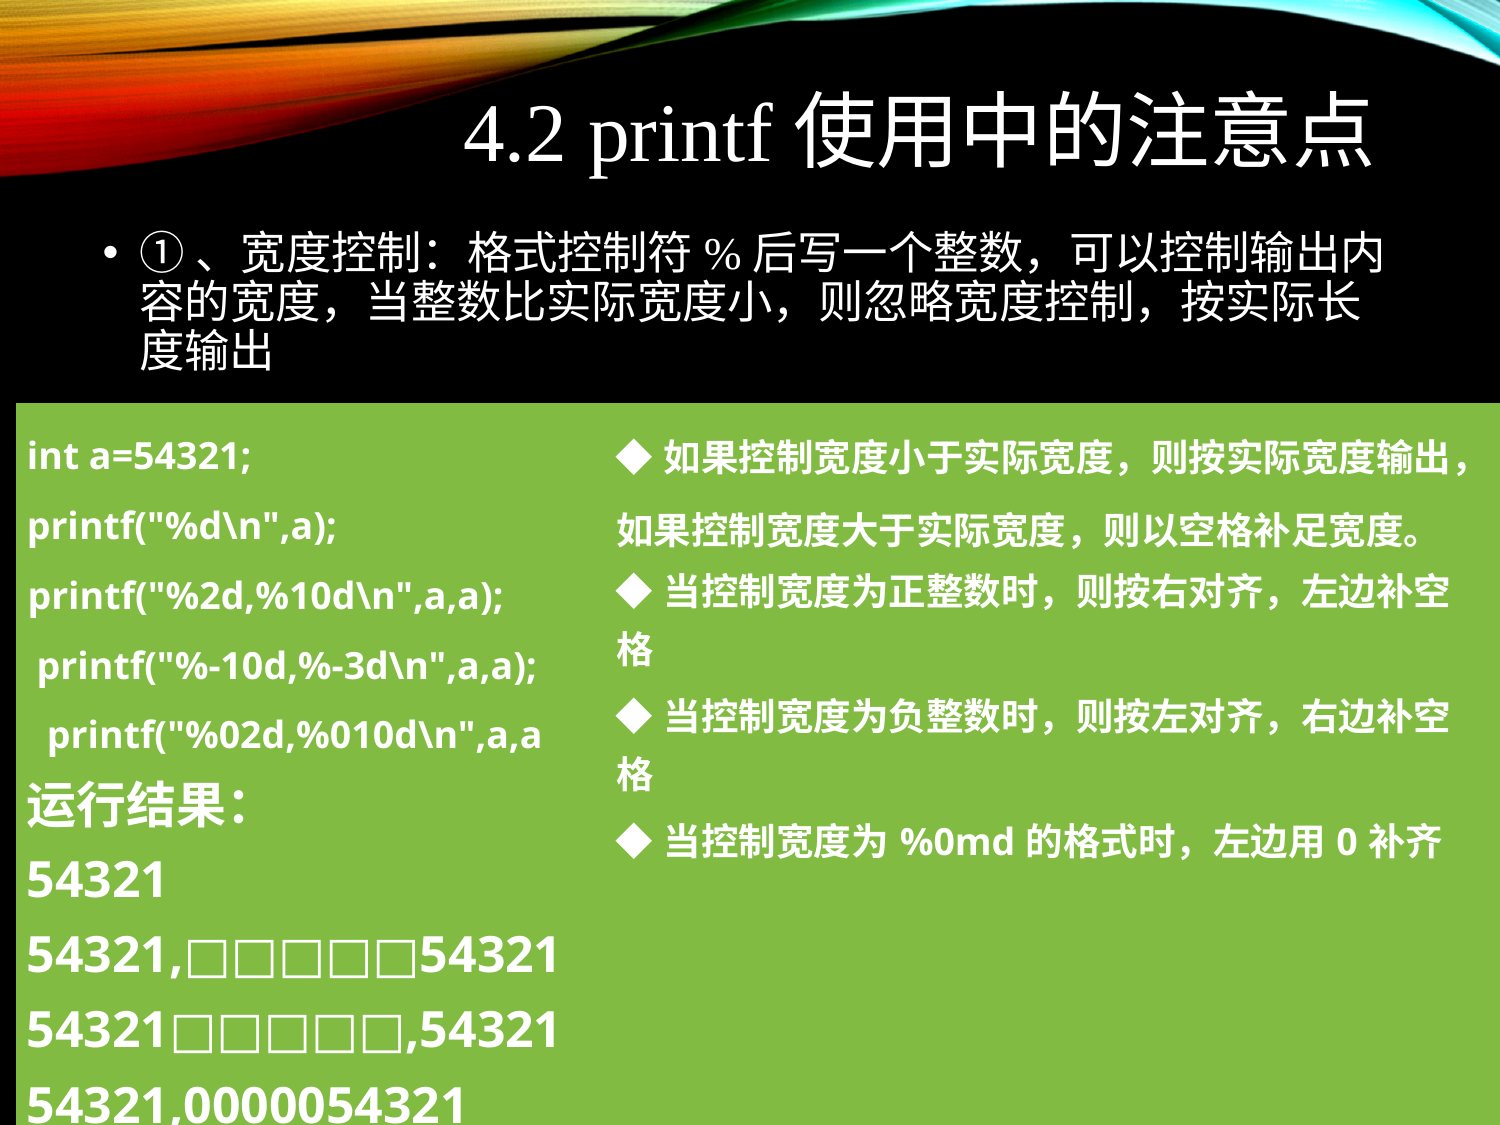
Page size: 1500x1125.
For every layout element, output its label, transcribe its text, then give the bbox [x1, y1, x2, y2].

table_header int a=54321; printf("%d\n",a); printf("%2d,%10d\n",a,a); printf("%-10d,%-3d\n",a,a); printf("%02d,%010d\n",a,a 运行结果： 54321 54321,□□□□□54321 54321□□□□□,54321 54321,0000054321 [16, 403, 604, 1125]
table_header ◆如果控制宽度小于实际宽度，则按实际宽度输出，如果控制宽度大于实际宽度，则以空格补足宽度。 ◆当控制宽度为正整数时，则按右对齐，左边补空格 ◆当控制宽度为负整数时，则按左对齐，右边补空格 ◆当控制宽度为%0md的格式时，左边用0补齐 [604, 403, 1500, 1125]
title 4.2 printf使用中的注意点 [345, 28, 1392, 222]
list ①、宽度控制：格式控制符%后写一个整数，可以控制输出内容的宽度，当整数比实际宽度小，则忽略宽度控制，按实际长度输出 [87, 222, 1411, 385]
picture [0, 0, 1500, 178]
